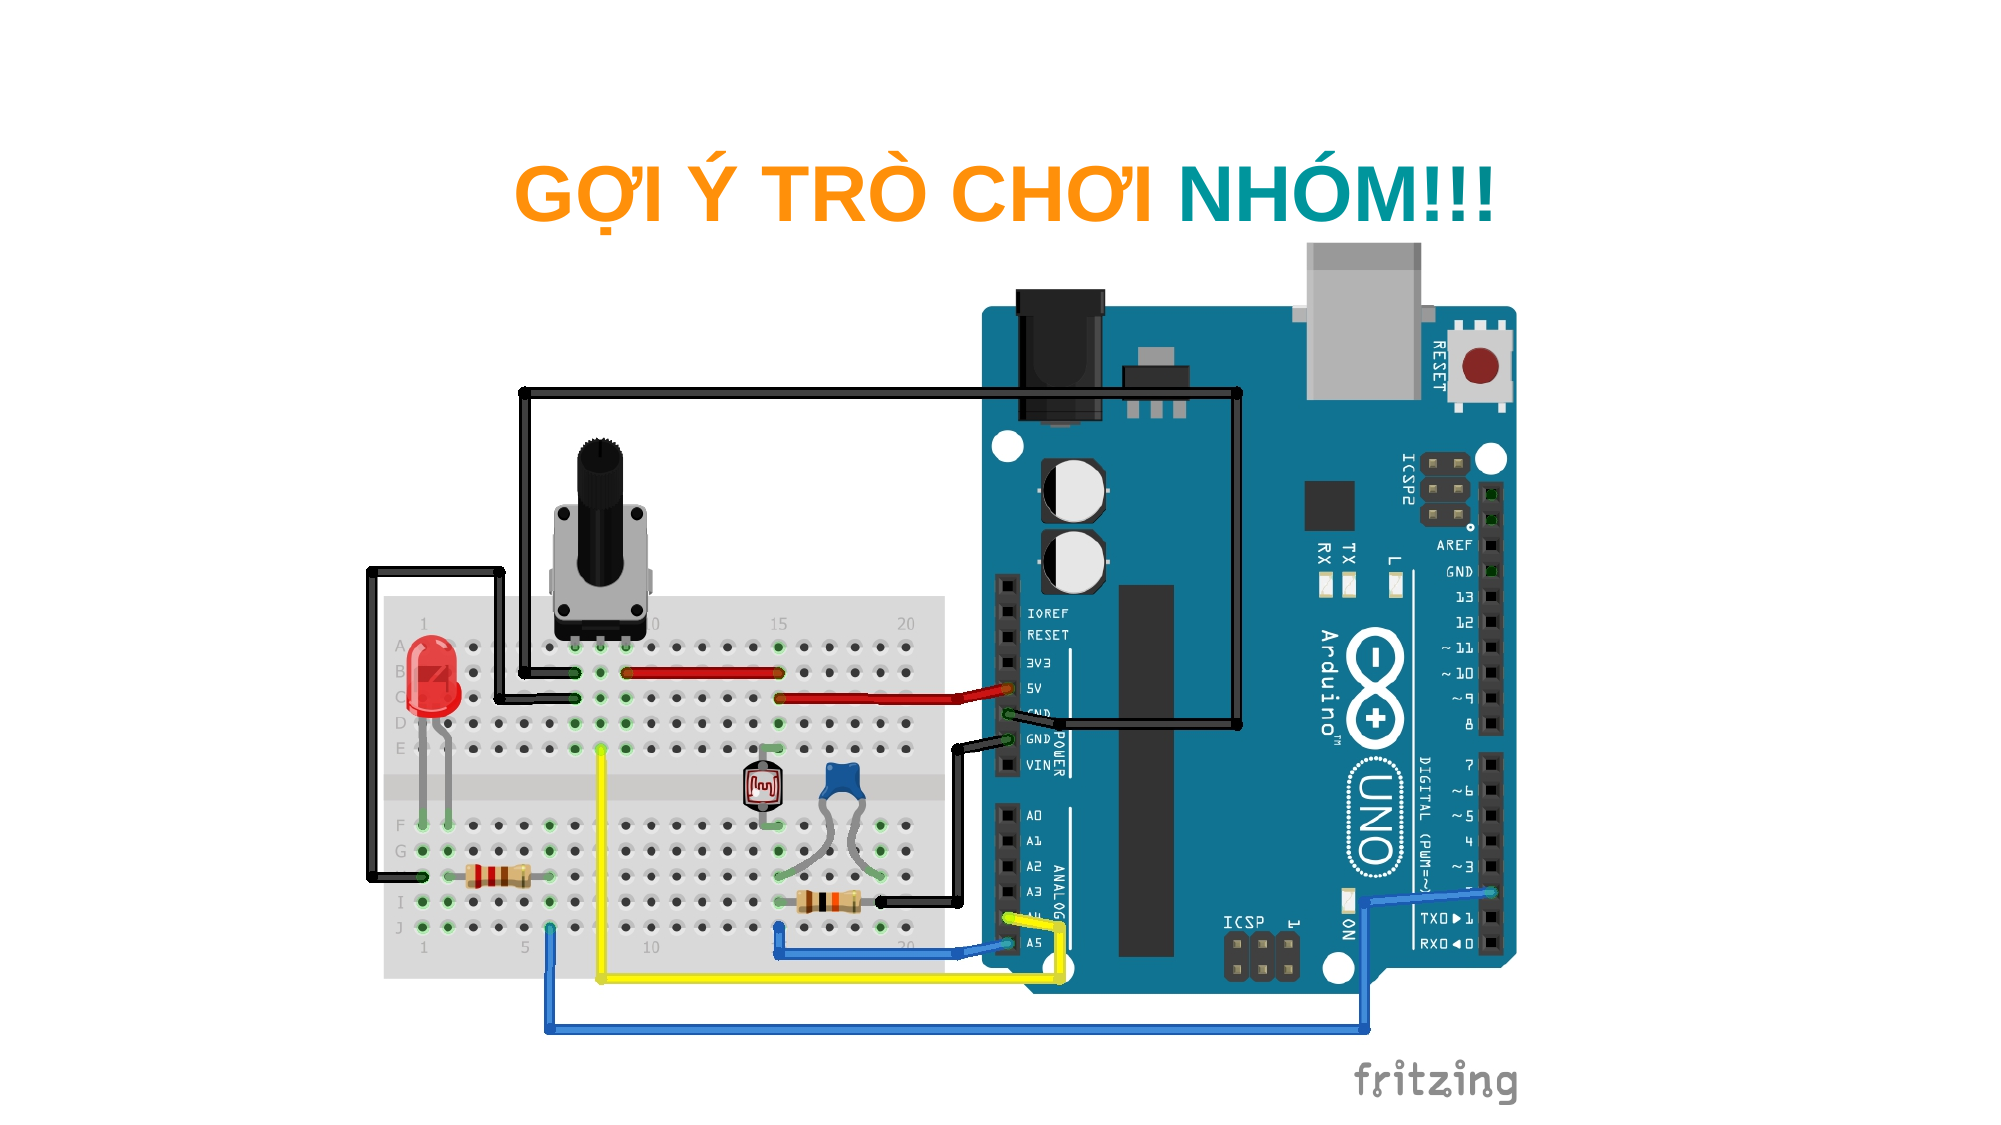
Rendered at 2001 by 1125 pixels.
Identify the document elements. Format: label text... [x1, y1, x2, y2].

picture [359, 242, 1517, 1105]
text_box Gợi ý trò chơi nhóm!!! [156, 64, 1857, 327]
